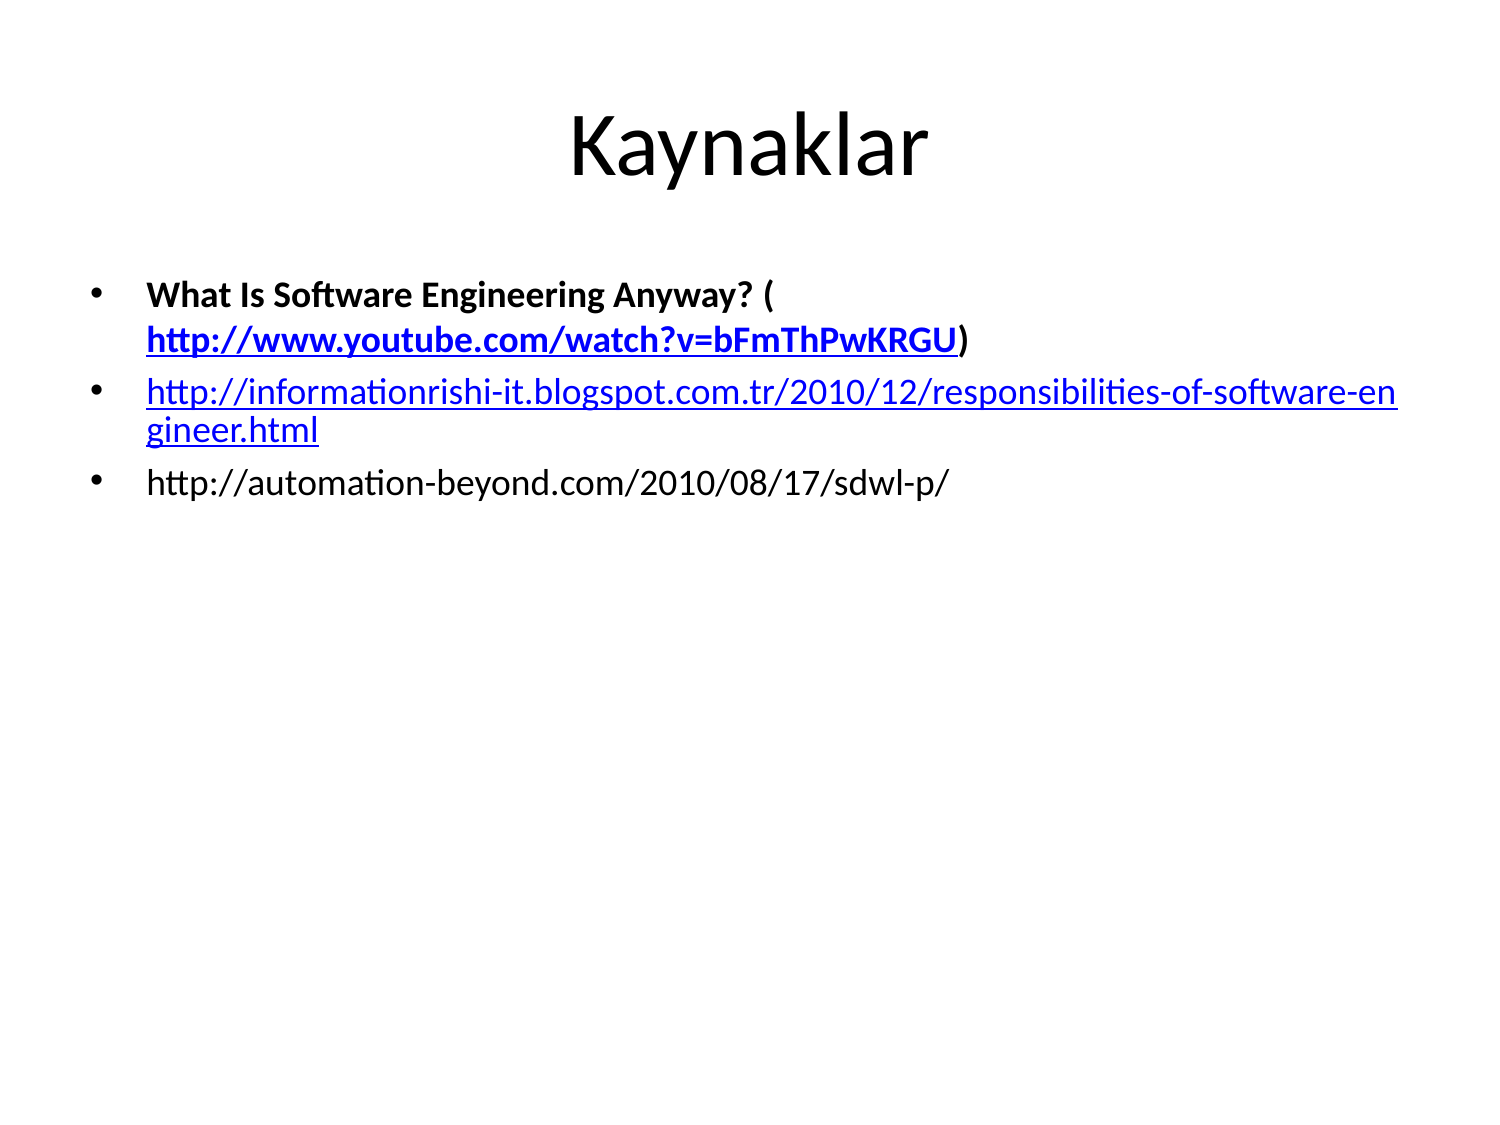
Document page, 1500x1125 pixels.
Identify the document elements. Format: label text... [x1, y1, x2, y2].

title Kaynaklar [75, 45, 1425, 233]
list What Is Software Engineering Anyway? (http://www.youtube.com/watch?v=bFmThPwKRGU) http://informationrishi-it.blogspot.com.tr/2010/12/responsibilities-of-software-engineer.html http://automation-beyond.com/2010/08/17/sdwl-p/ [75, 262, 1425, 1005]
